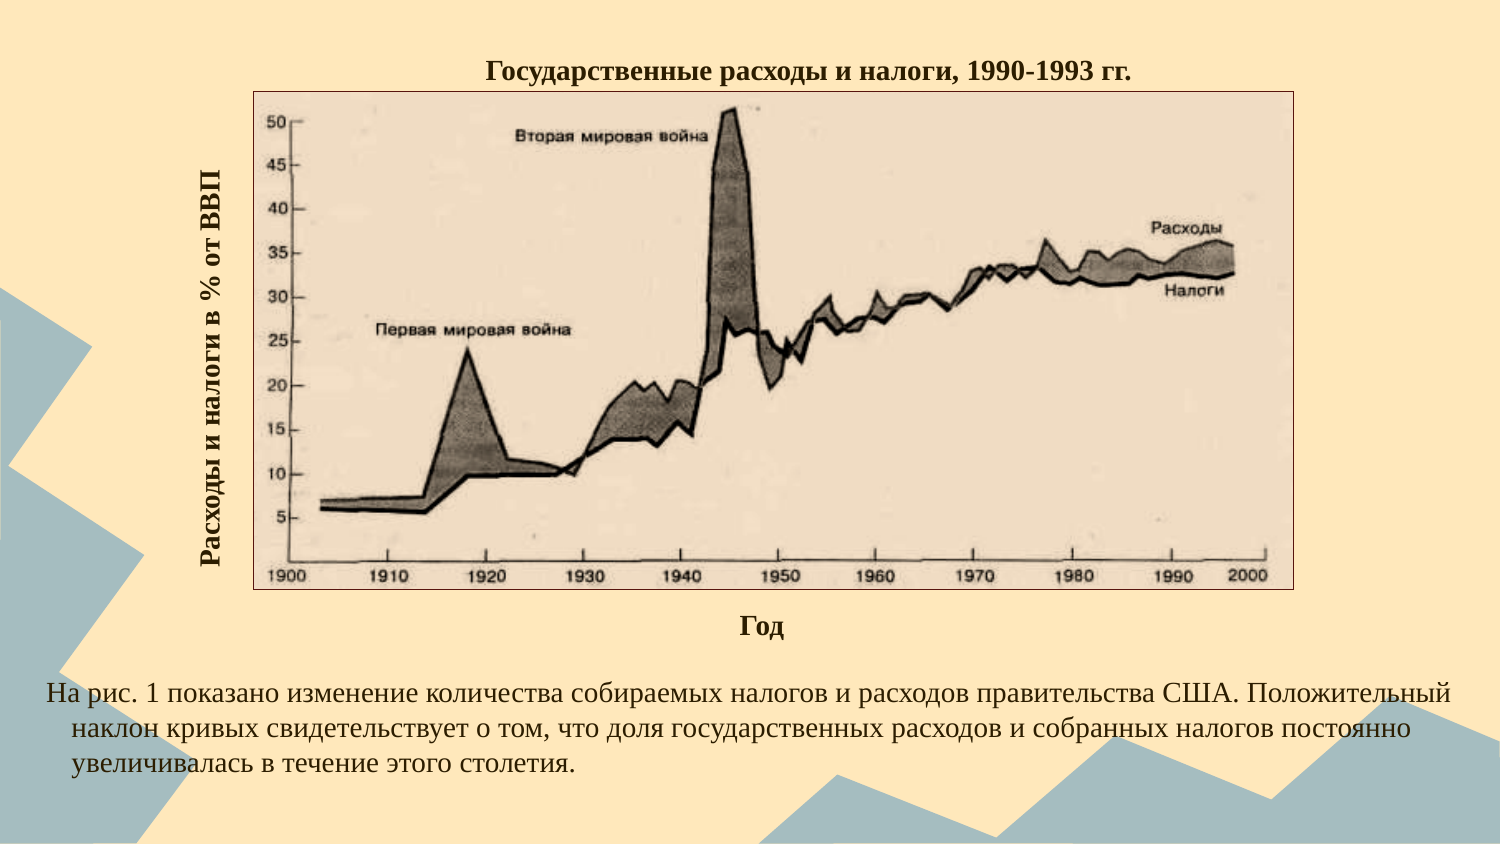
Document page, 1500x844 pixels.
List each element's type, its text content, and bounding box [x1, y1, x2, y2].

text_box Расходы и налоги в % от ВВП [183, 67, 249, 670]
list На рис. 1 показано изменение количества собираемых налогов и расходов правительства США. Положительный наклон кривых свидетельствует о том, что доля государственных расходов и собранных налогов постоянно увеличивалась в течение этого столетия. [0, 658, 1500, 812]
text_box Год [249, 598, 1294, 649]
text_box Государственные расходы и налоги, 1990-1993 гг. [277, 43, 1341, 94]
picture [253, 90, 1294, 590]
